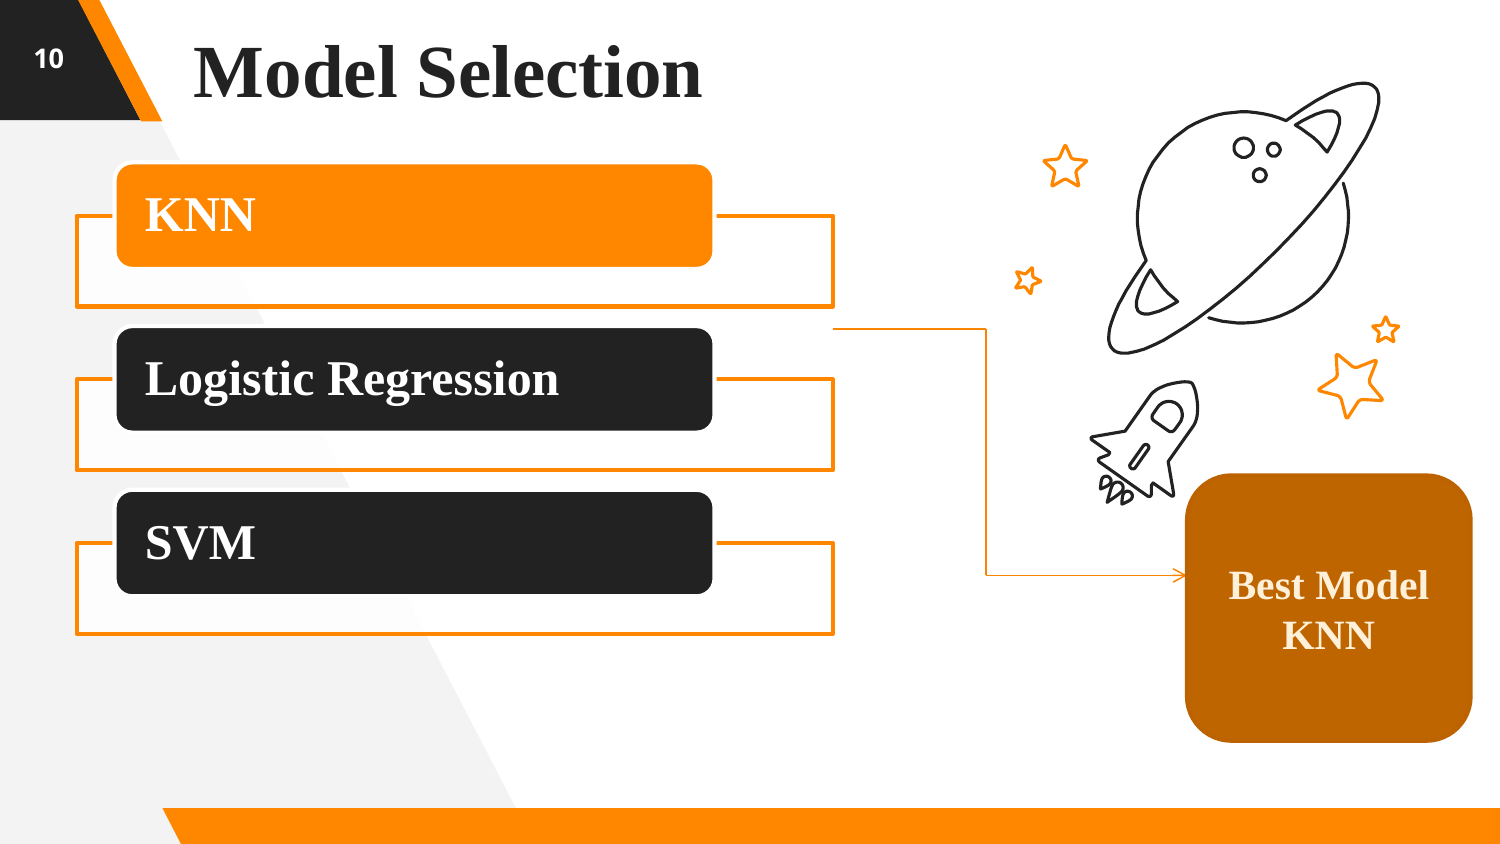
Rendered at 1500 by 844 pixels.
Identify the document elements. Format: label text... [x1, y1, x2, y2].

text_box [1108, 82, 1379, 354]
text_box Best Model KNN [1184, 473, 1473, 743]
title Model Selection [178, 20, 1388, 115]
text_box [1092, 388, 1205, 500]
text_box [76, 161, 833, 635]
slide_number 10 [0, 0, 98, 121]
